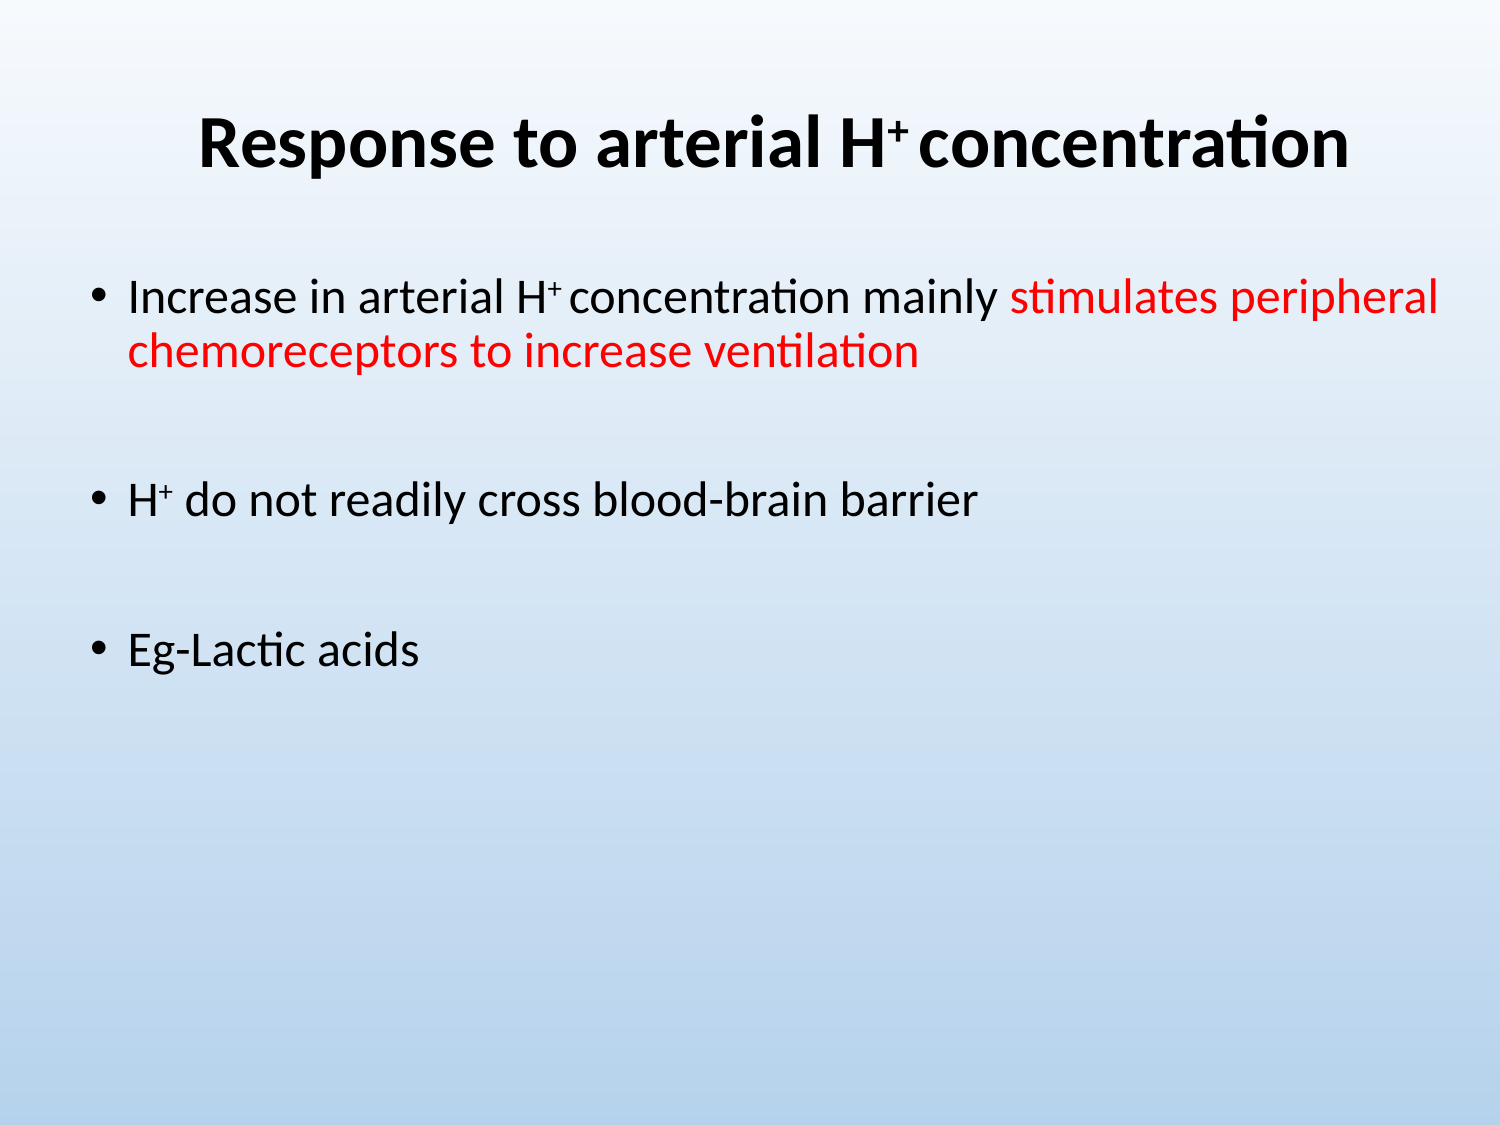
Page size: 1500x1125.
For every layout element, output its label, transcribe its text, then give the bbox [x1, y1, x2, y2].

title Response to arterial H+ concentration [99, 54, 1450, 192]
list Increase in arterial H+ concentration mainly stimulates peripheral chemoreceptors to increase ventilation H+ do not readily cross blood-brain barrier Eg-Lactic acids [75, 262, 1463, 1006]
